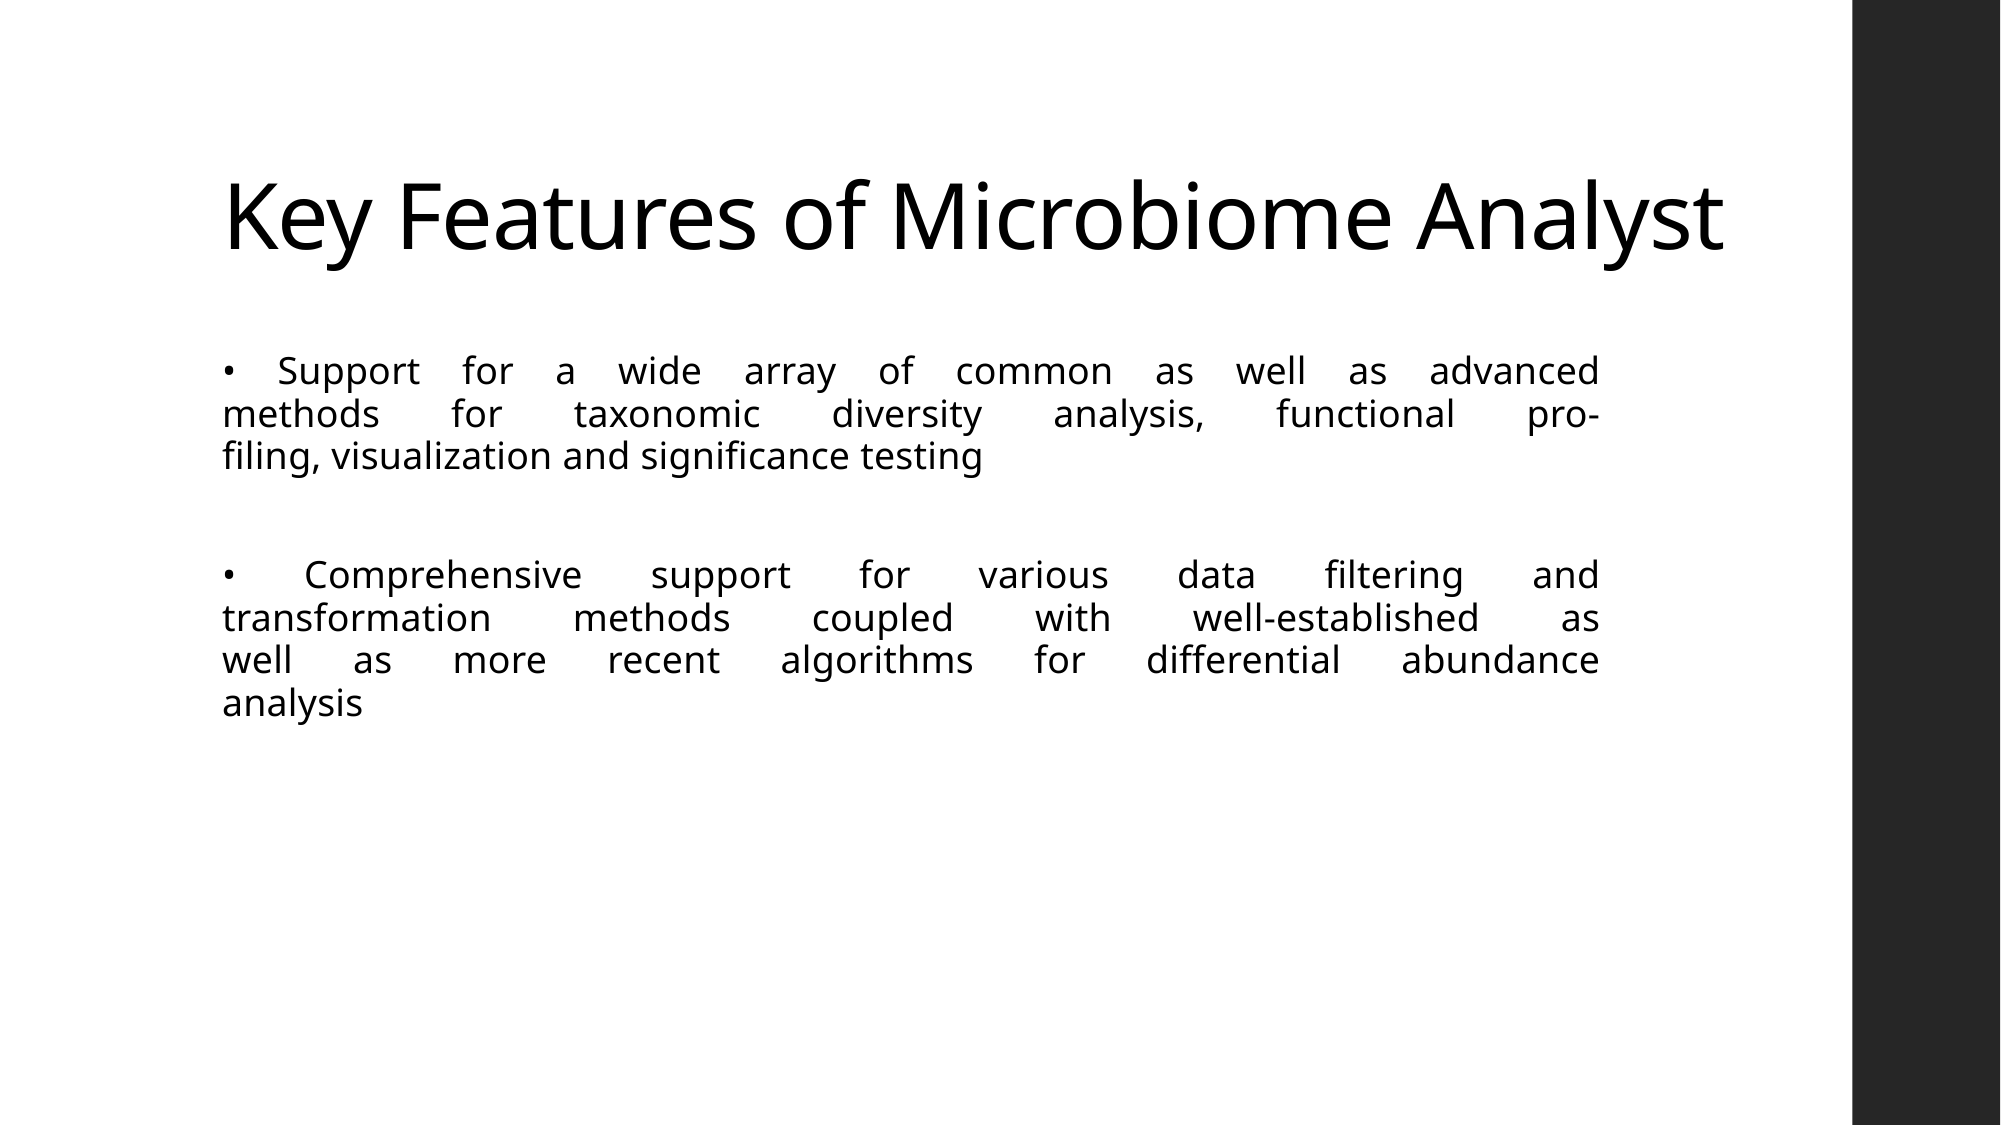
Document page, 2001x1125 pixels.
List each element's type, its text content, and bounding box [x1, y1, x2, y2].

list • Support for a wide array of common as well as advanced methods for taxonomic diversity analysis, functional pro- filing, visualization and significance testing • Comprehensive support for various data filtering and transformation methods coupled with well-established as well as more recent algorithms for differential abundance analysis [206, 299, 1617, 1014]
title Key Features of Microbiome Analyst [206, 60, 1797, 278]
